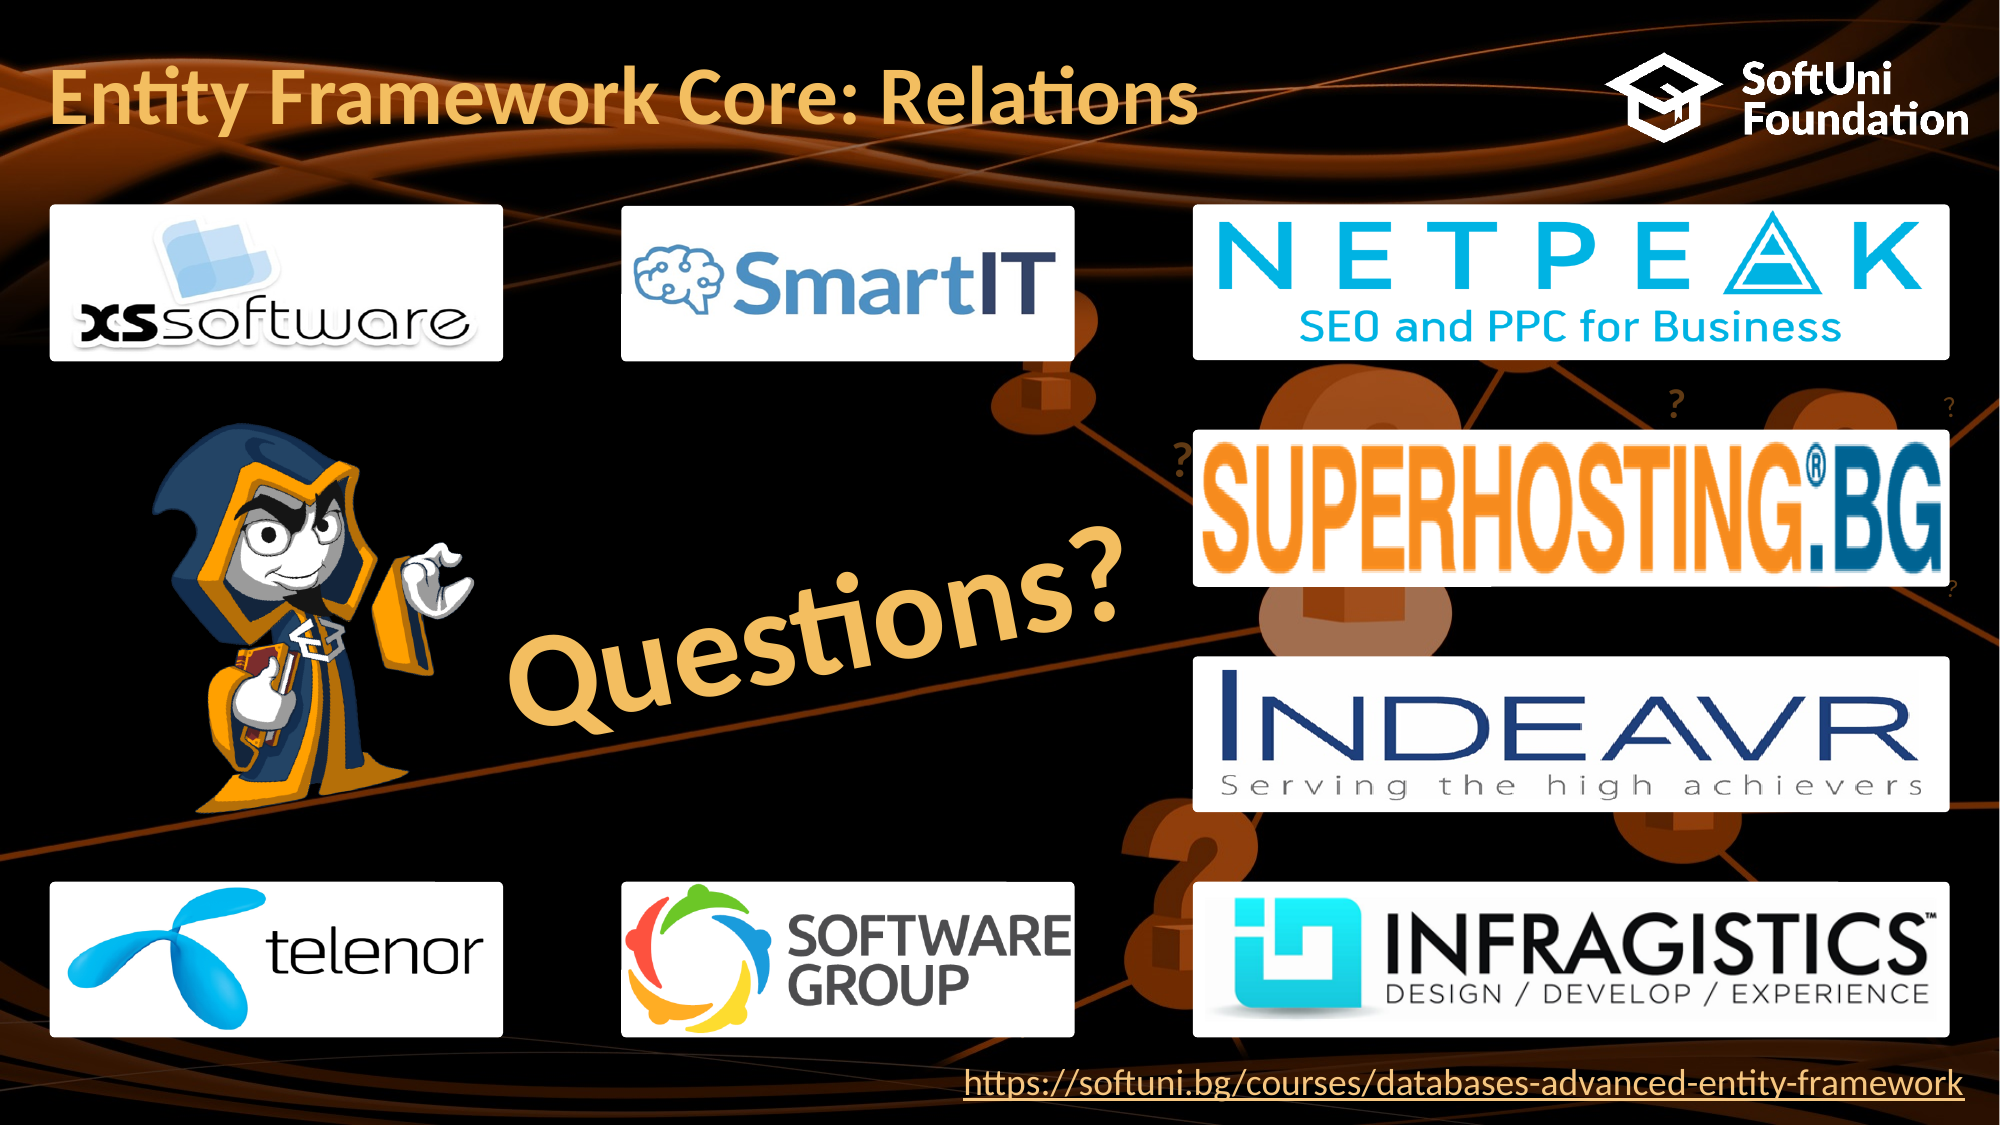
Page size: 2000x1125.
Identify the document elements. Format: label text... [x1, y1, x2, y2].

title Entity Framework Core: Relations [30, 6, 1602, 189]
list https://softuni.bg/courses/databases-advanced-entity-framework [250, 1050, 1971, 1108]
picture [0, 0, 2000, 1125]
